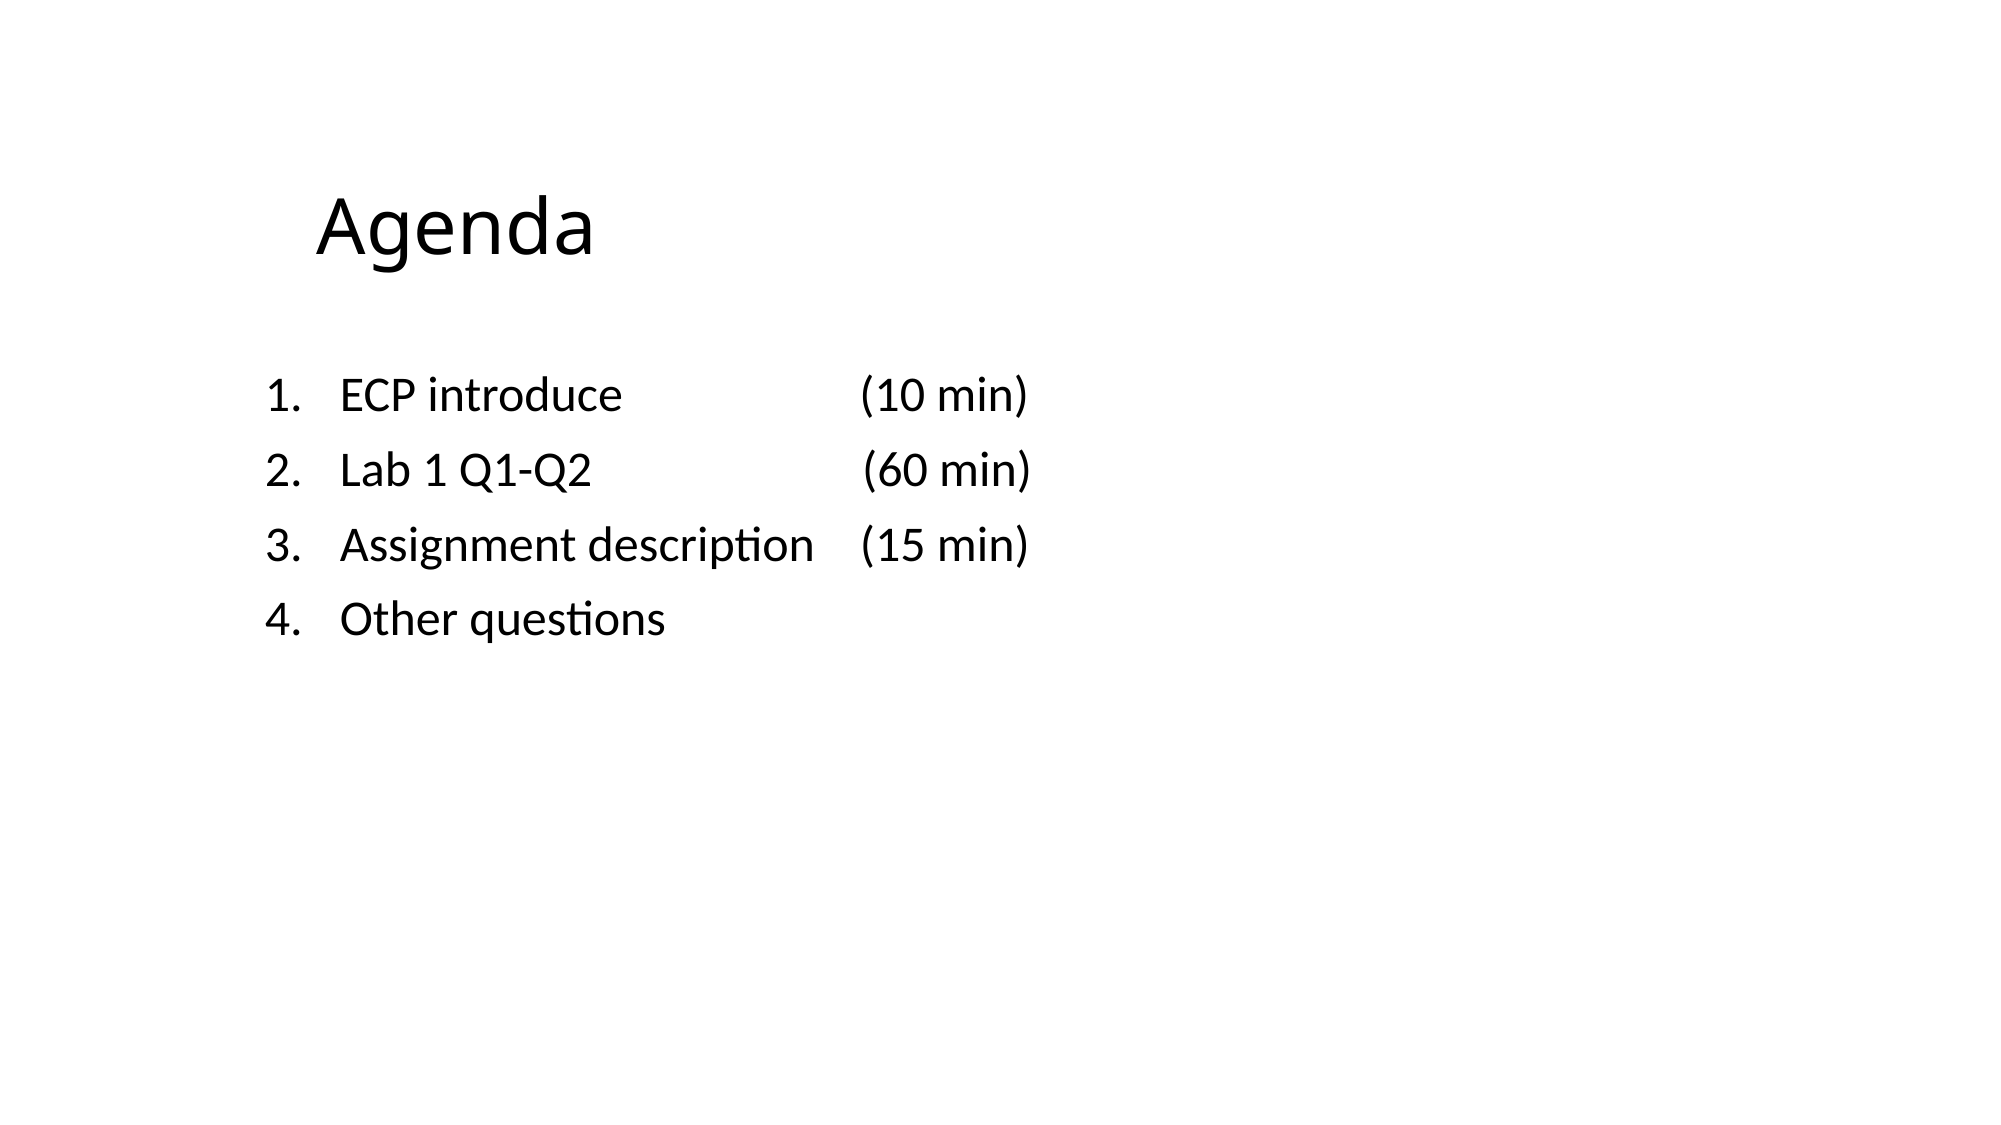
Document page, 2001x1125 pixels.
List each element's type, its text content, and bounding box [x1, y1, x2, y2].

title Agenda [249, 177, 665, 279]
subtitle ECP introduce (10 min) Lab 1 Q1-Q2 (60 min) Assignment description (15 min) Other questions [249, 360, 1750, 863]
